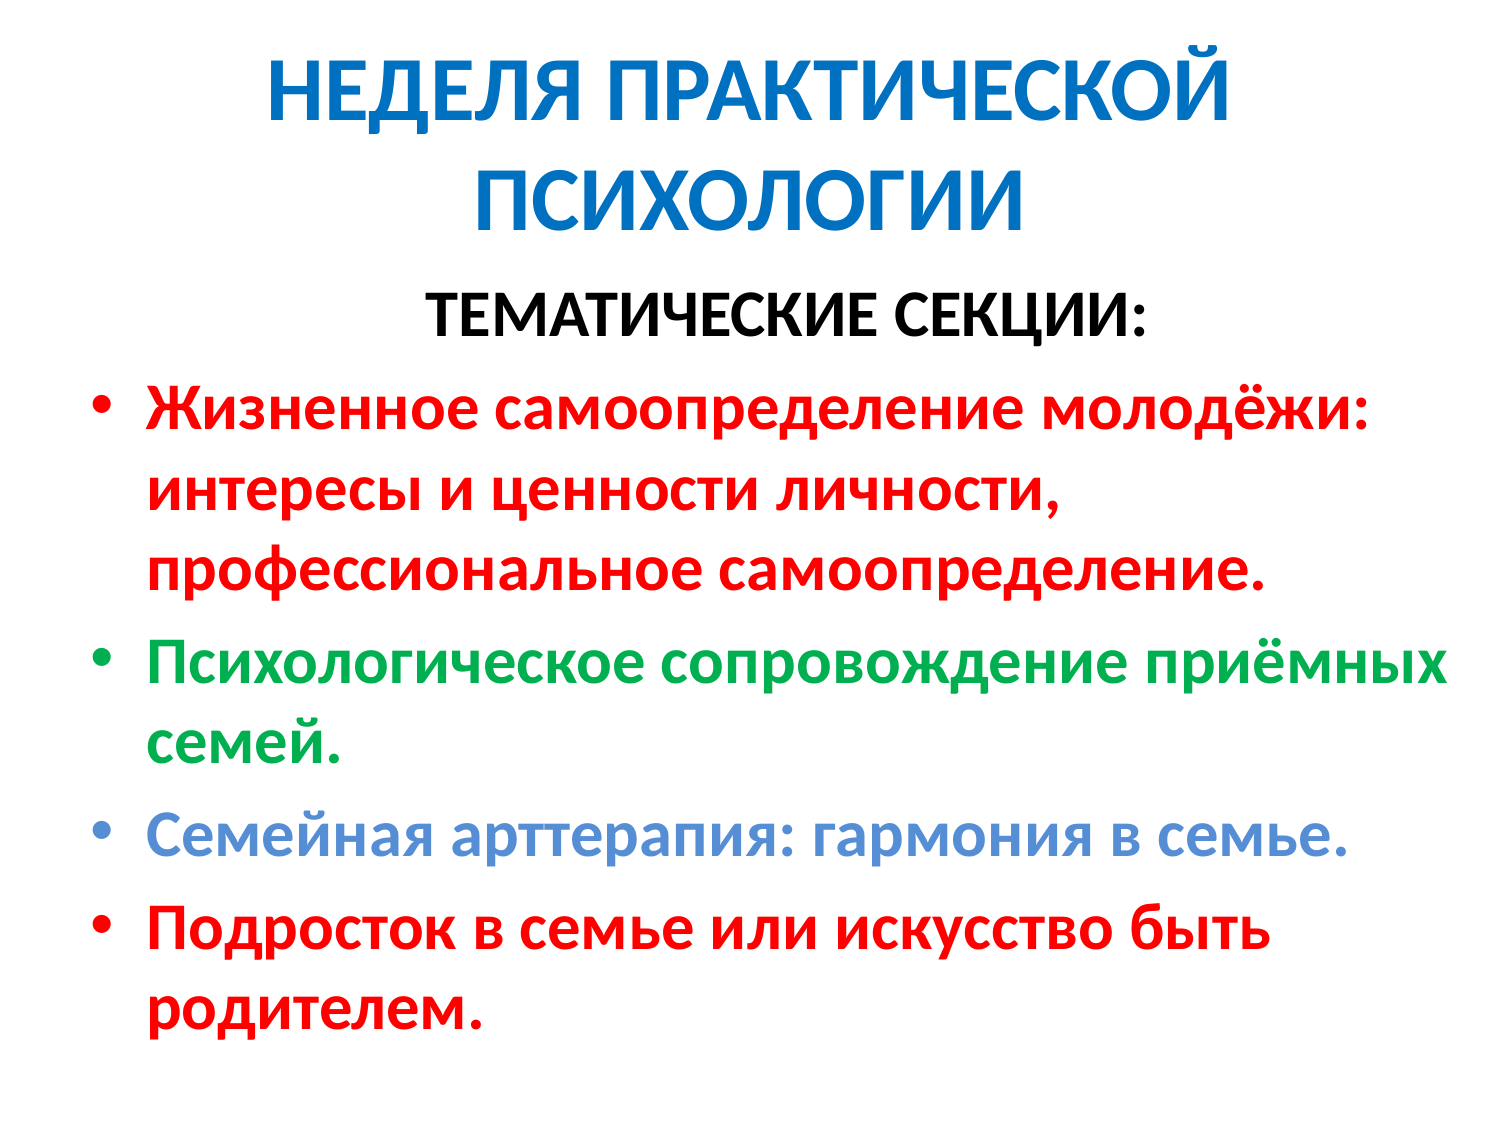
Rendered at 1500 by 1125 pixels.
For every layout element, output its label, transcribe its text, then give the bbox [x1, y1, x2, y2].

title НЕДЕЛЯ ПРАКТИЧЕСКОЙ ПСИХОЛОГИИ [74, 44, 1426, 233]
list ТЕМАТИЧЕСКИЕ СЕКЦИИ: Жизненное самоопределение молодёжи: интересы и ценности личности, профессиональное самоопределение. Психологическое сопровождение приёмных семей. Семейная арттерапия: гармония в семье. Подросток в семье или искусство быть родителем. [74, 262, 1500, 1044]
